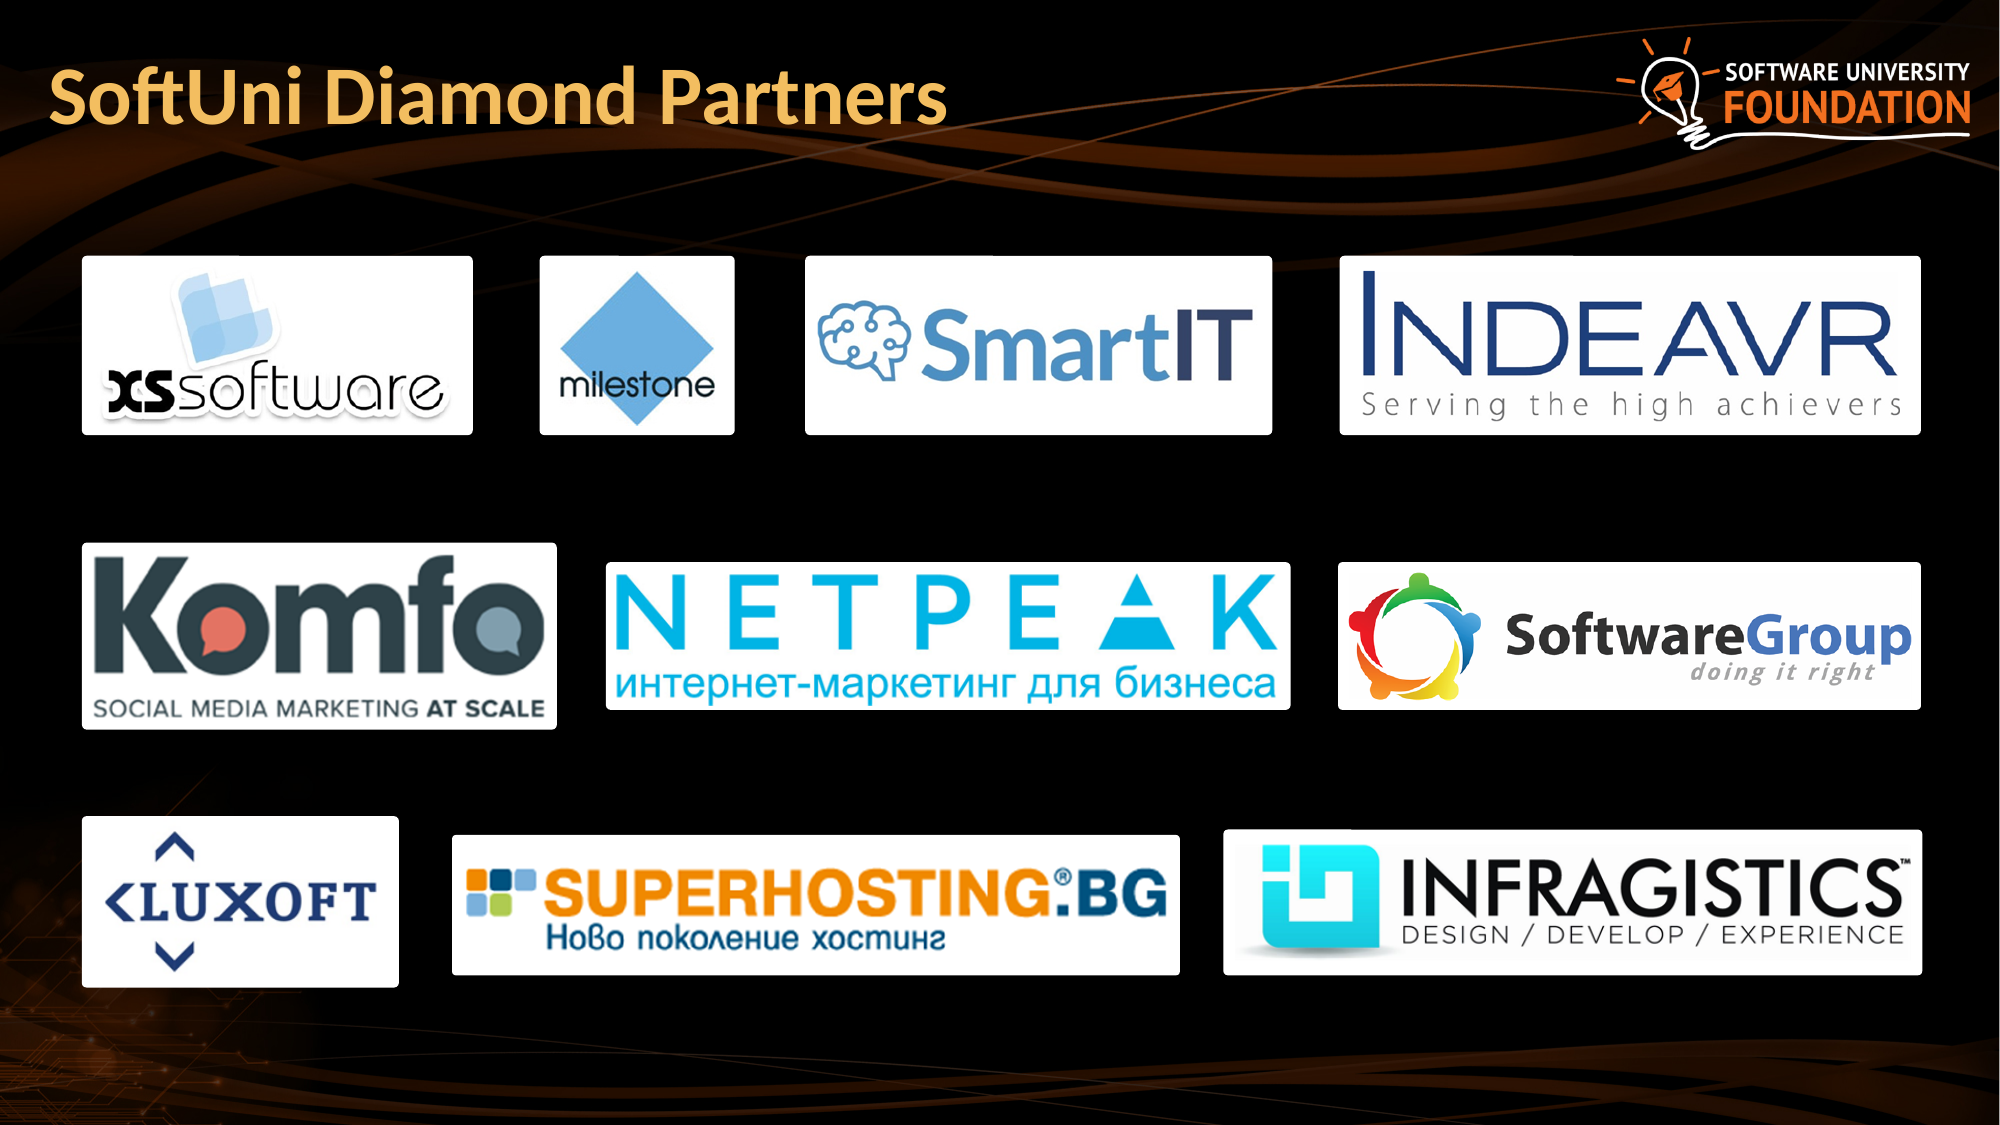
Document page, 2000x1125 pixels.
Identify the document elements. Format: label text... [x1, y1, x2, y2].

title SoftUni Diamond Partners [30, 6, 1602, 189]
picture [0, 0, 2000, 1125]
